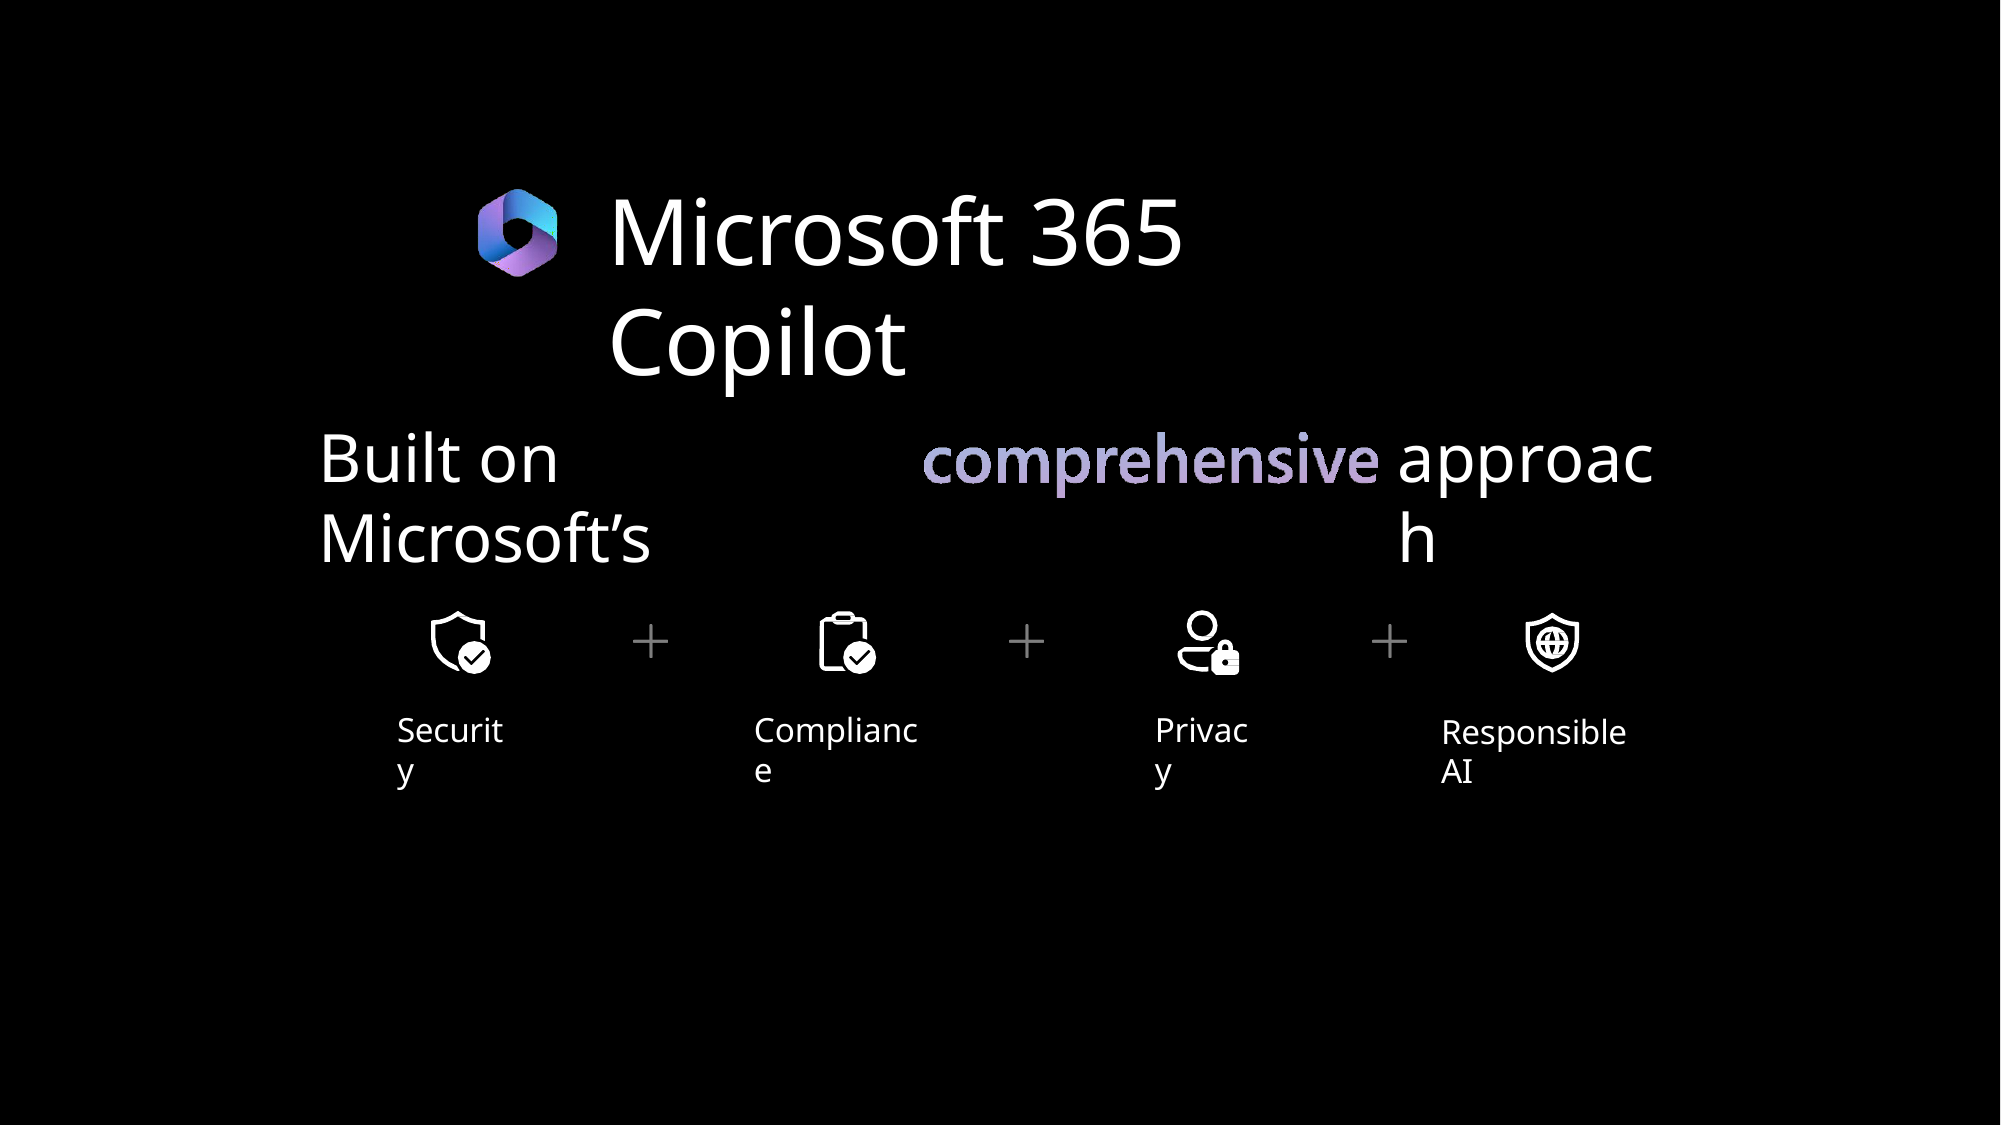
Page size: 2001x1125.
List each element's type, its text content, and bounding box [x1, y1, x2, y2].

title Microsoft 365 Copilot [506, 171, 1494, 394]
text_box [457, 641, 491, 674]
picture [633, 623, 668, 659]
text_box [1186, 610, 1218, 641]
text_box [1525, 612, 1580, 673]
text_box Built on Microsoft’s [316, 413, 906, 576]
text_box [431, 611, 485, 671]
text_box Privacy [1152, 707, 1264, 789]
text_box Security [394, 707, 520, 789]
text_box approach [1395, 413, 1684, 576]
picture [1009, 623, 1044, 659]
picture [924, 432, 1378, 498]
picture [473, 187, 560, 277]
text_box [843, 641, 877, 674]
text_box Responsible AI [1438, 708, 1665, 791]
text_box Compliance [751, 707, 934, 789]
text_box [1177, 647, 1215, 672]
text_box [1211, 639, 1240, 675]
text_box [819, 611, 868, 671]
picture [1372, 623, 1407, 659]
